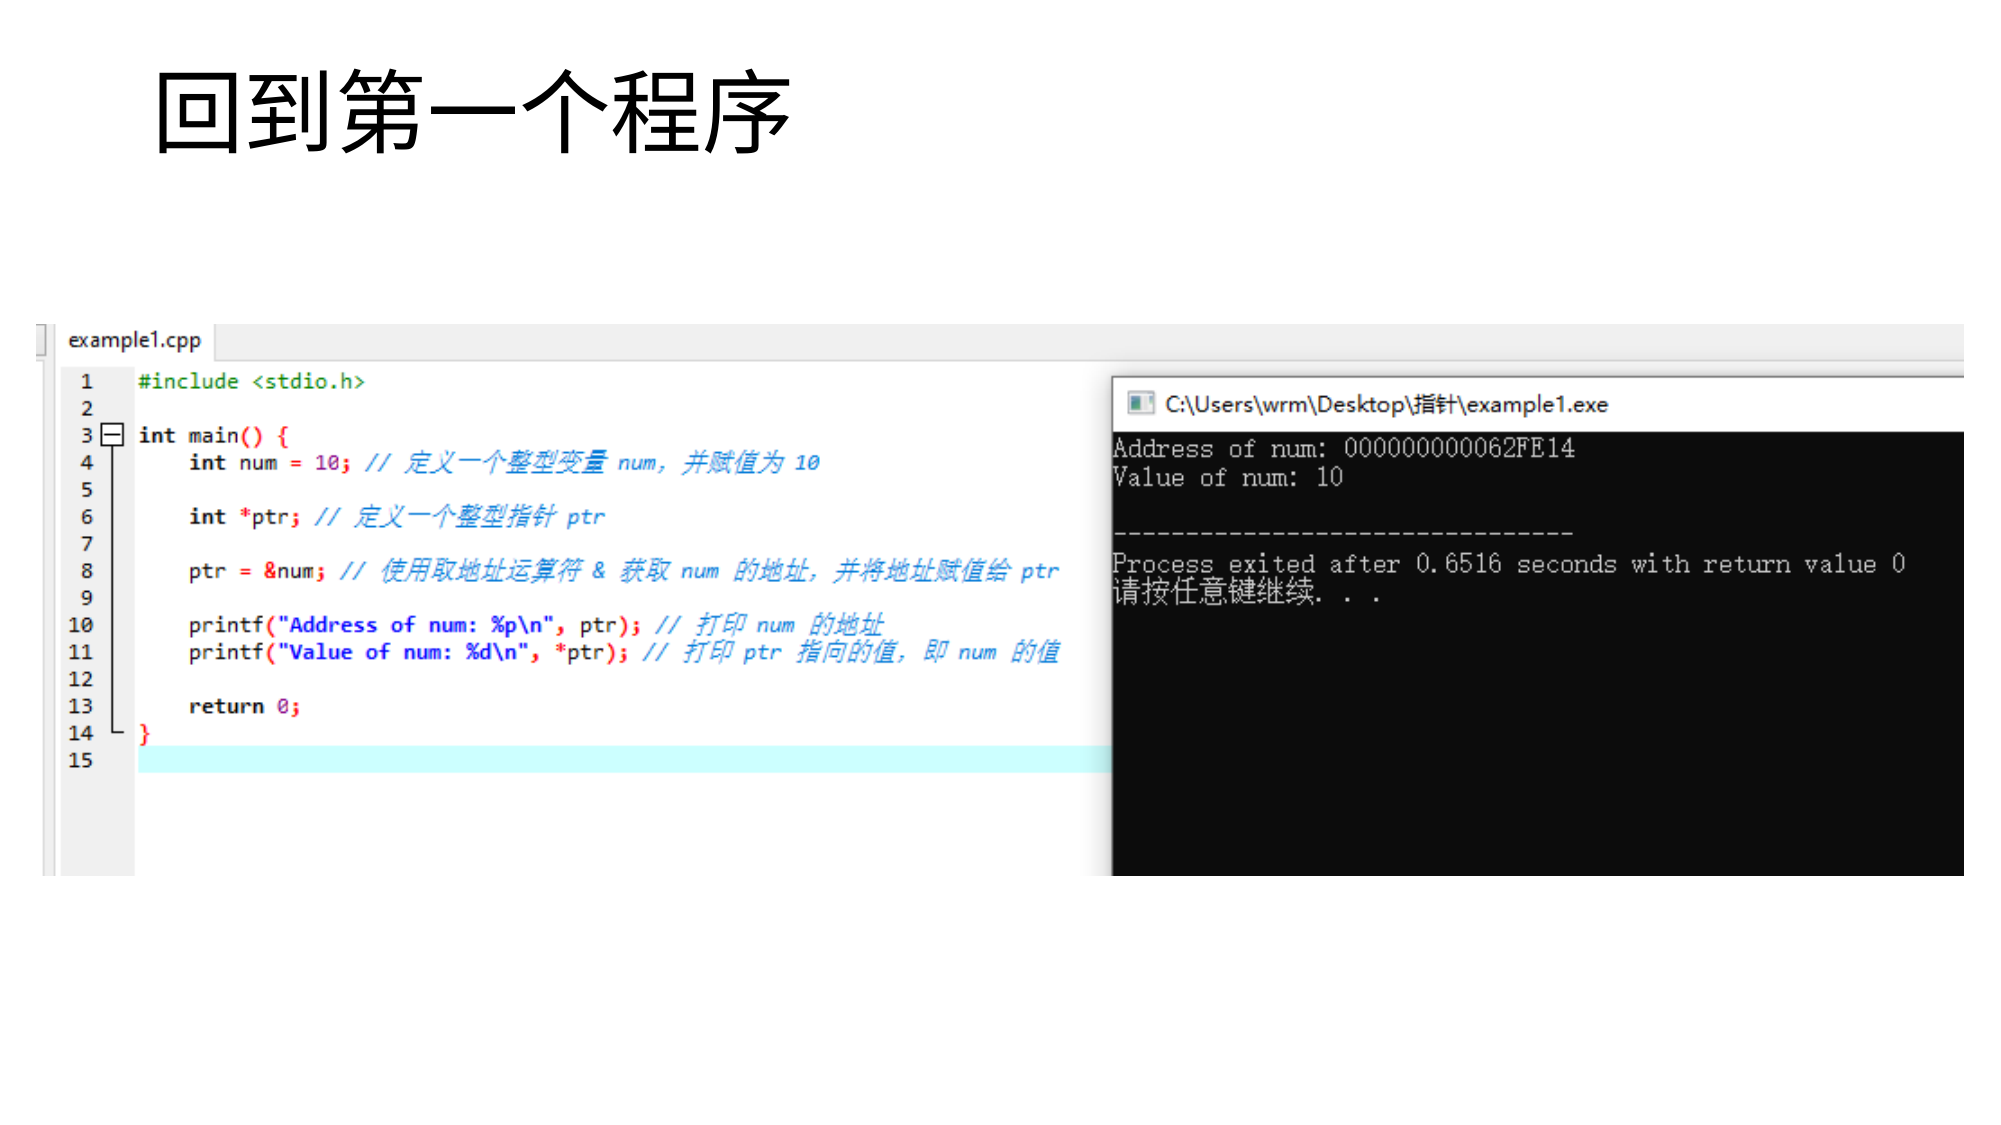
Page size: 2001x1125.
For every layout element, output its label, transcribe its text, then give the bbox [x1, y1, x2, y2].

picture [36, 324, 1964, 876]
title 回到第一个程序 [137, 59, 1863, 278]
